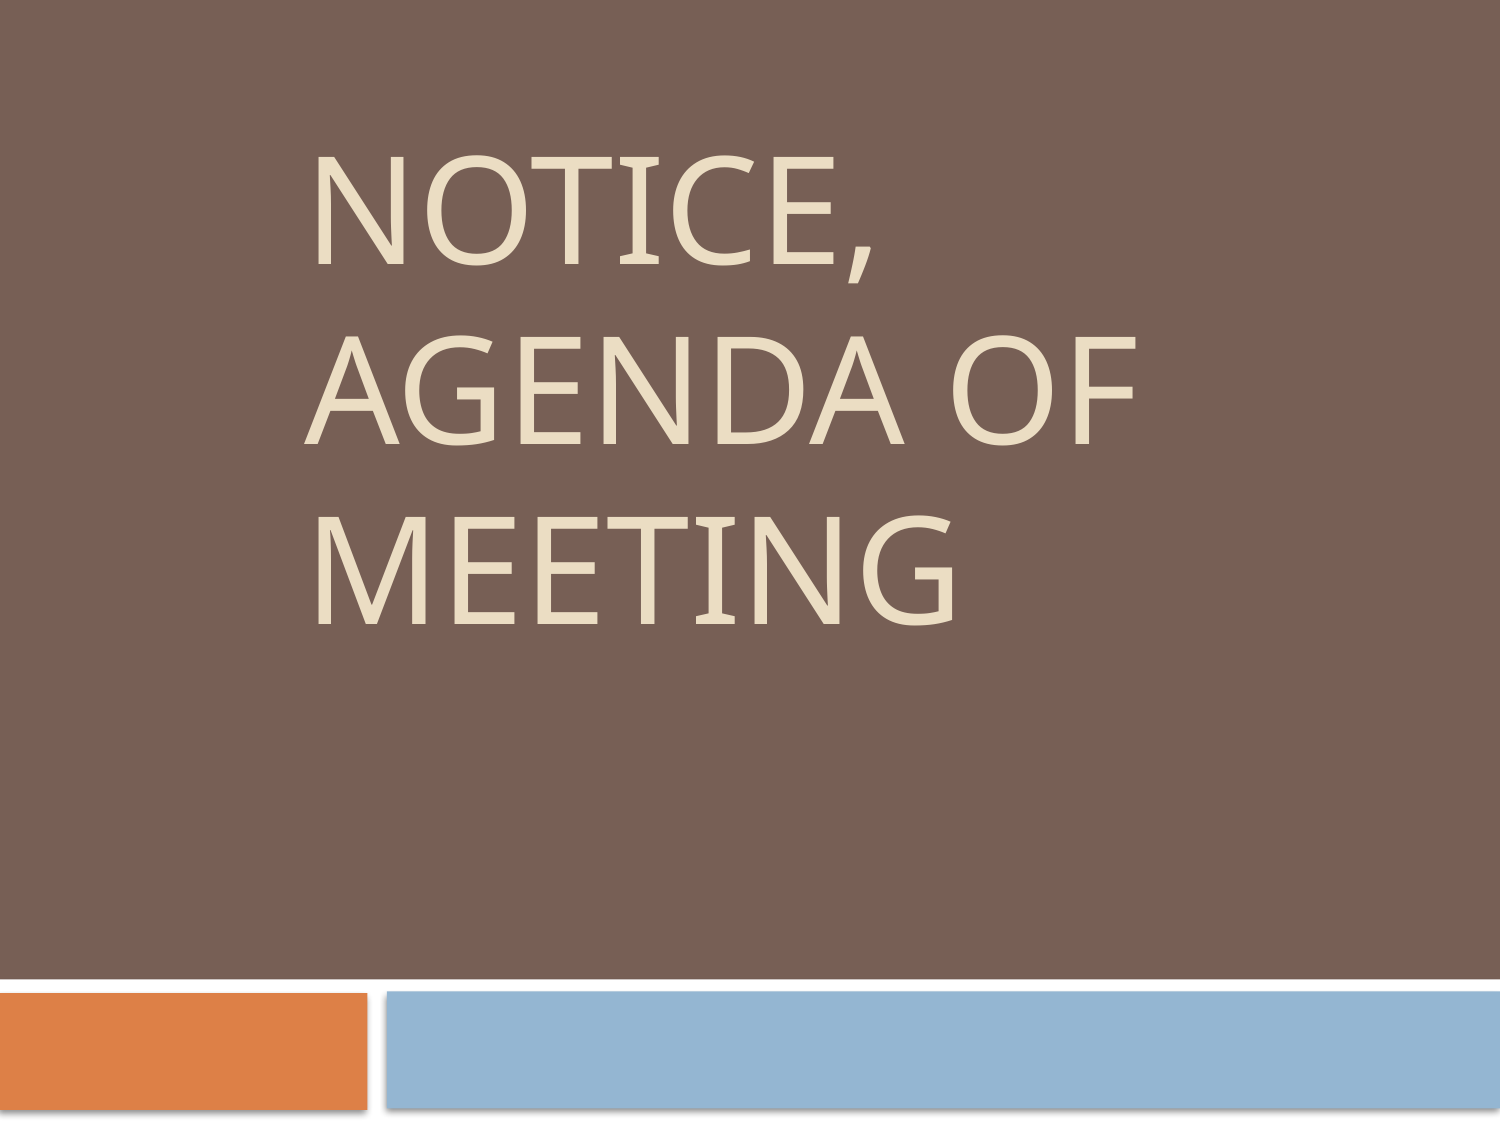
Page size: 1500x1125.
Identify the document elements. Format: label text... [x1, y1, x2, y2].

title NOTICE, AGENDA OF MEETING [289, 361, 1352, 662]
